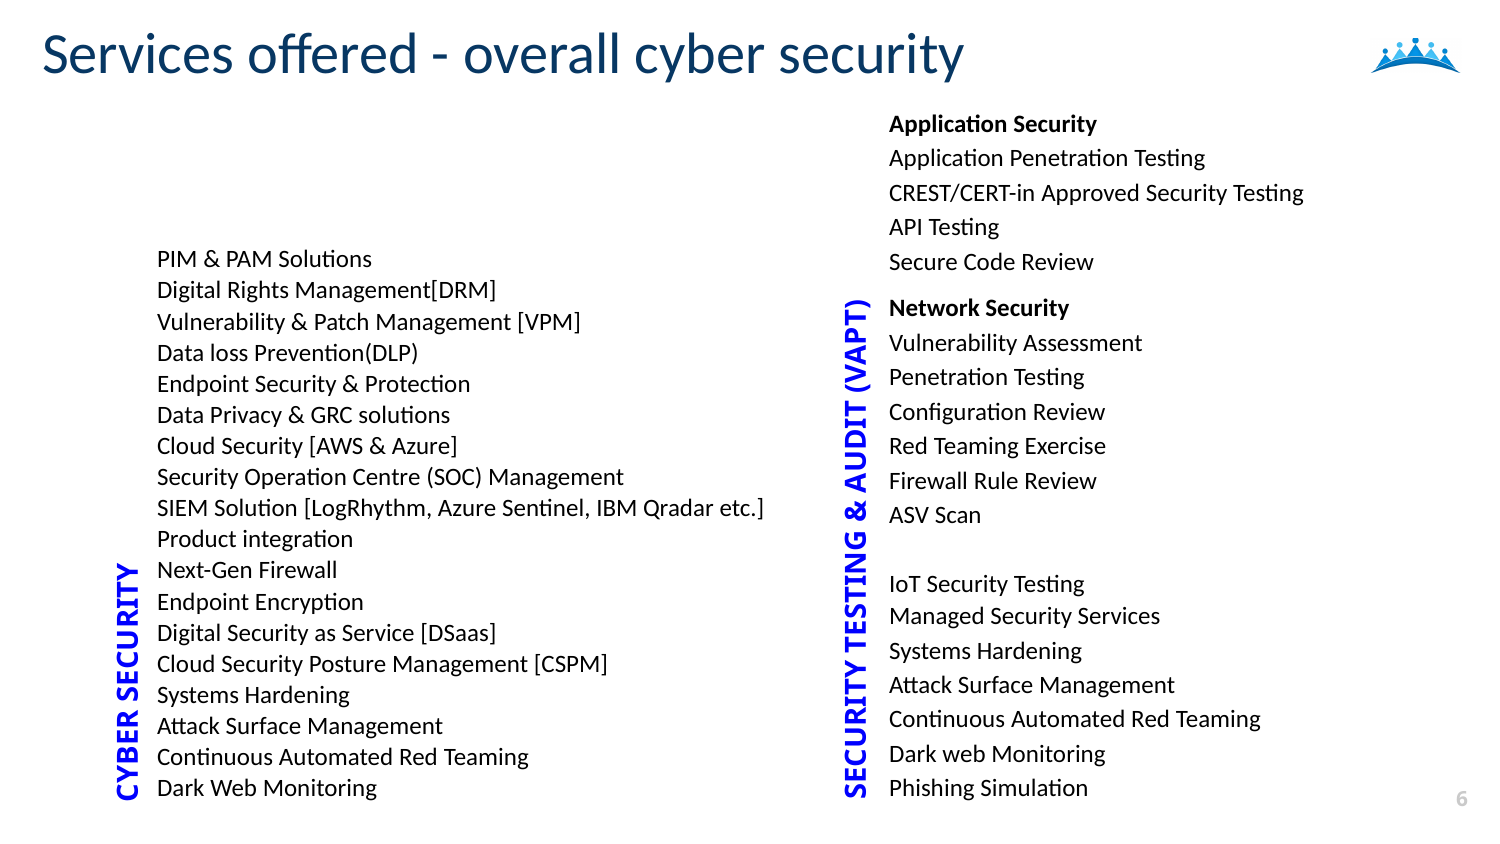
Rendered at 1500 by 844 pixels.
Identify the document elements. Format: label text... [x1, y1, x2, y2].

text_box PIM & PAM Solutions Digital Rights Management[DRM] Vulnerability & Patch Management [VPM] Data loss Prevention(DLP) Endpoint Security & Protection Data Privacy & GRC solutions Cloud Security [AWS & Azure] Security Operation Centre (SOC) Management SIEM Solution [LogRhythm, Azure Sentinel, IBM Qradar etc.] Product integration Next-Gen Firewall Endpoint Encryption Digital Security as Service [DSaas] Cloud Security Posture Management [CSPM] Systems Hardening Attack Surface Management Continuous Automated Red Teaming Dark Web Monitoring [142, 170, 783, 818]
text_box CYBER SECURITY [92, 400, 159, 818]
text_box Application Security Application Penetration Testing CREST/CERT-in Approved Security Testing API Testing Secure Code Review Network Security Vulnerability Assessment Penetration Testing Configuration Review Red Teaming Exercise Firewall Rule Review ASV Scan IoT Security Testing Managed Security Services Systems Hardening Attack Surface Management Continuous Automated Red Teaming Dark web Monitoring Phishing Simulation [874, 101, 1367, 817]
picture [1370, 38, 1462, 73]
text_box SECURITY TESTING & AUDIT (VAPT) [802, 256, 887, 815]
slide_number 6 [1392, 767, 1483, 833]
text_box Services offered - overall cyber security [27, 0, 1029, 101]
